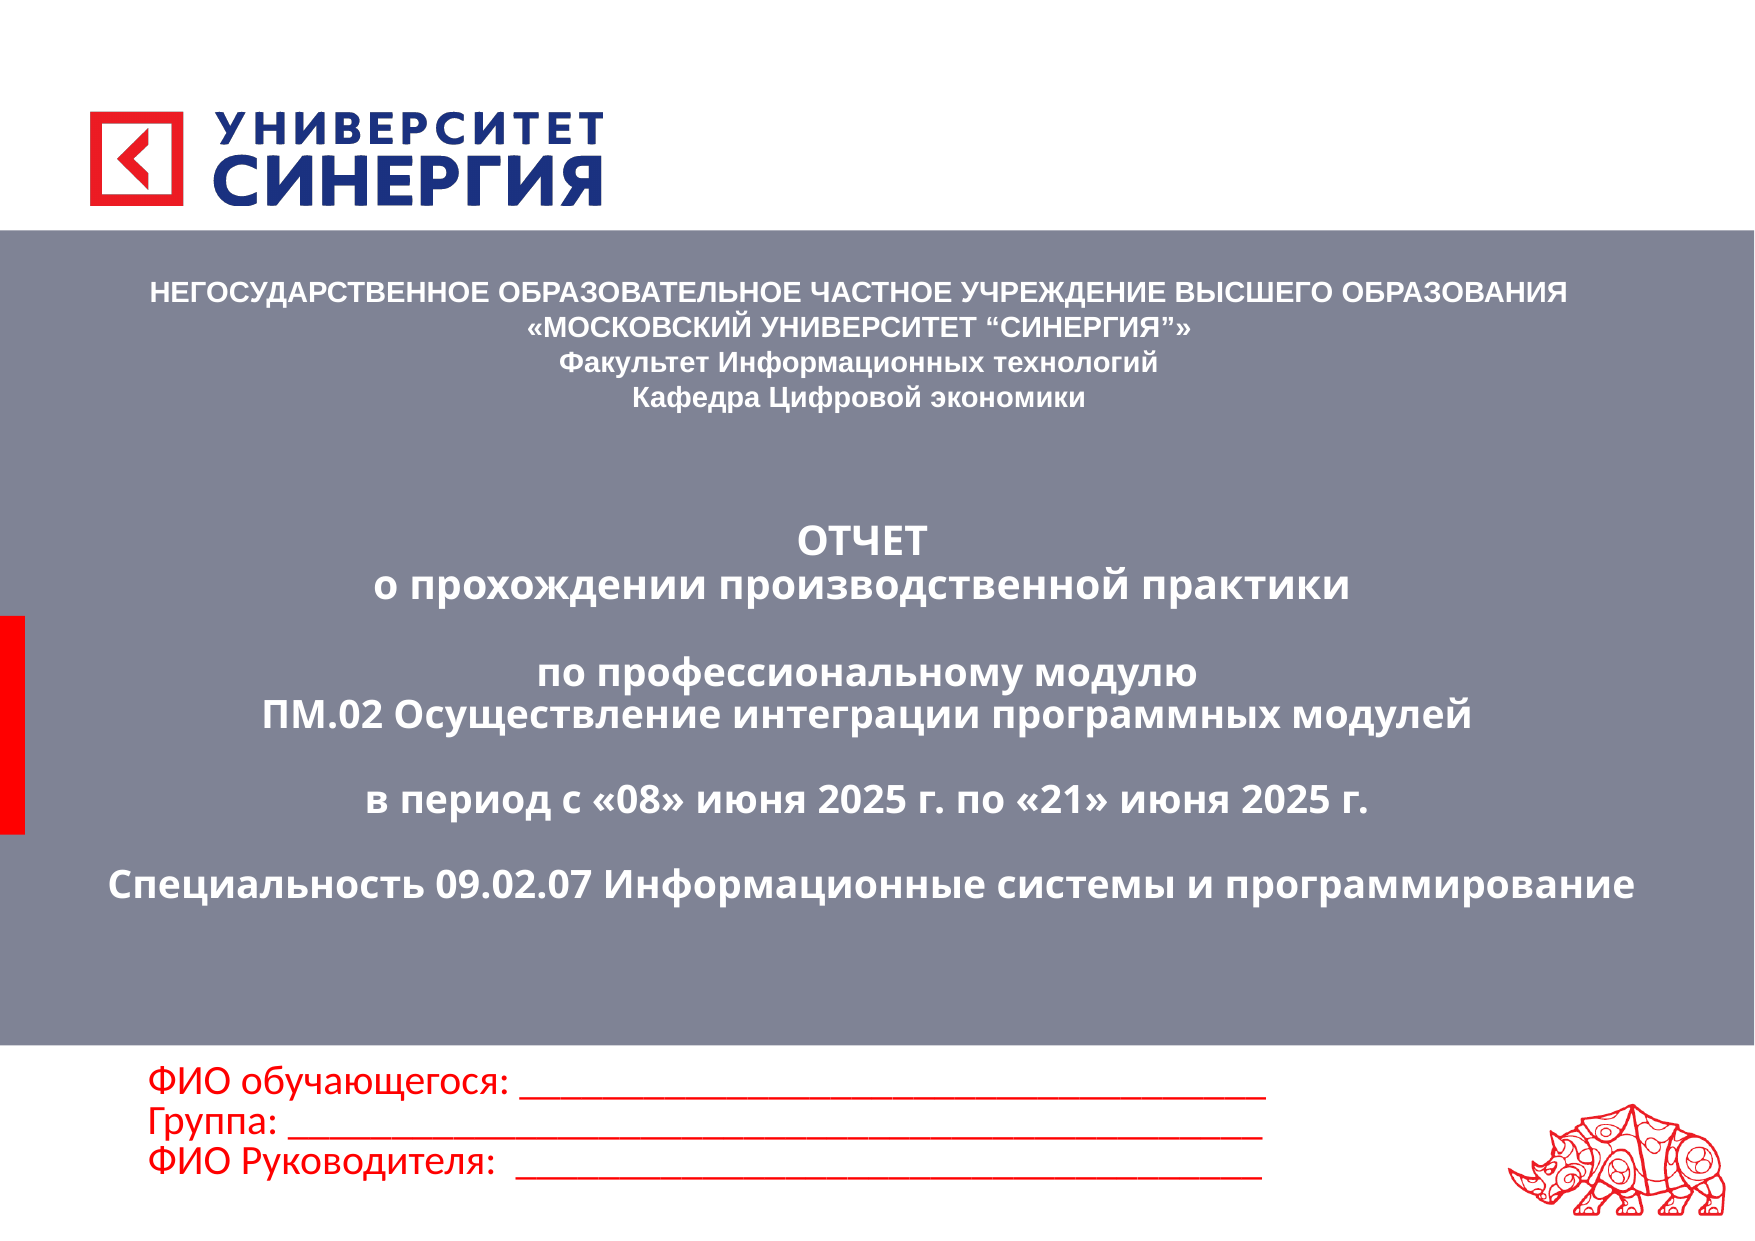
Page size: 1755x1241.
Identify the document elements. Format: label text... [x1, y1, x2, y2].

picture [89, 111, 603, 206]
title ОТЧЕТ о прохождении производственной практики по профессиональному модулю ПМ.02 Осуществление интеграции программных модулей в период с «08» июня 2025 г. по «21» июня 2025 г. Специальность 09.02.07 Информационные системы и программирование [73, 466, 1662, 979]
text_box НЕГОСУДАРСТВЕННОЕ ОБРАЗОВАТЕЛЬНОЕ ЧАСТНОЕ УЧРЕЖДЕНИЕ ВЫСШЕГО ОБРАЗОВАНИЯ «МОСКОВСКИЙ УНИВЕРСИТЕТ “СИНЕРГИЯ”» Факультет Информационных технологий Кафедра Цифровой экономики [109, 265, 1610, 421]
text_box ФИО обучающегося: ____________________________________ Группа: _______________________________________________ ФИО Руководителя: ____________________________________ [132, 1030, 1563, 1241]
picture [1563, 1080, 1755, 1229]
